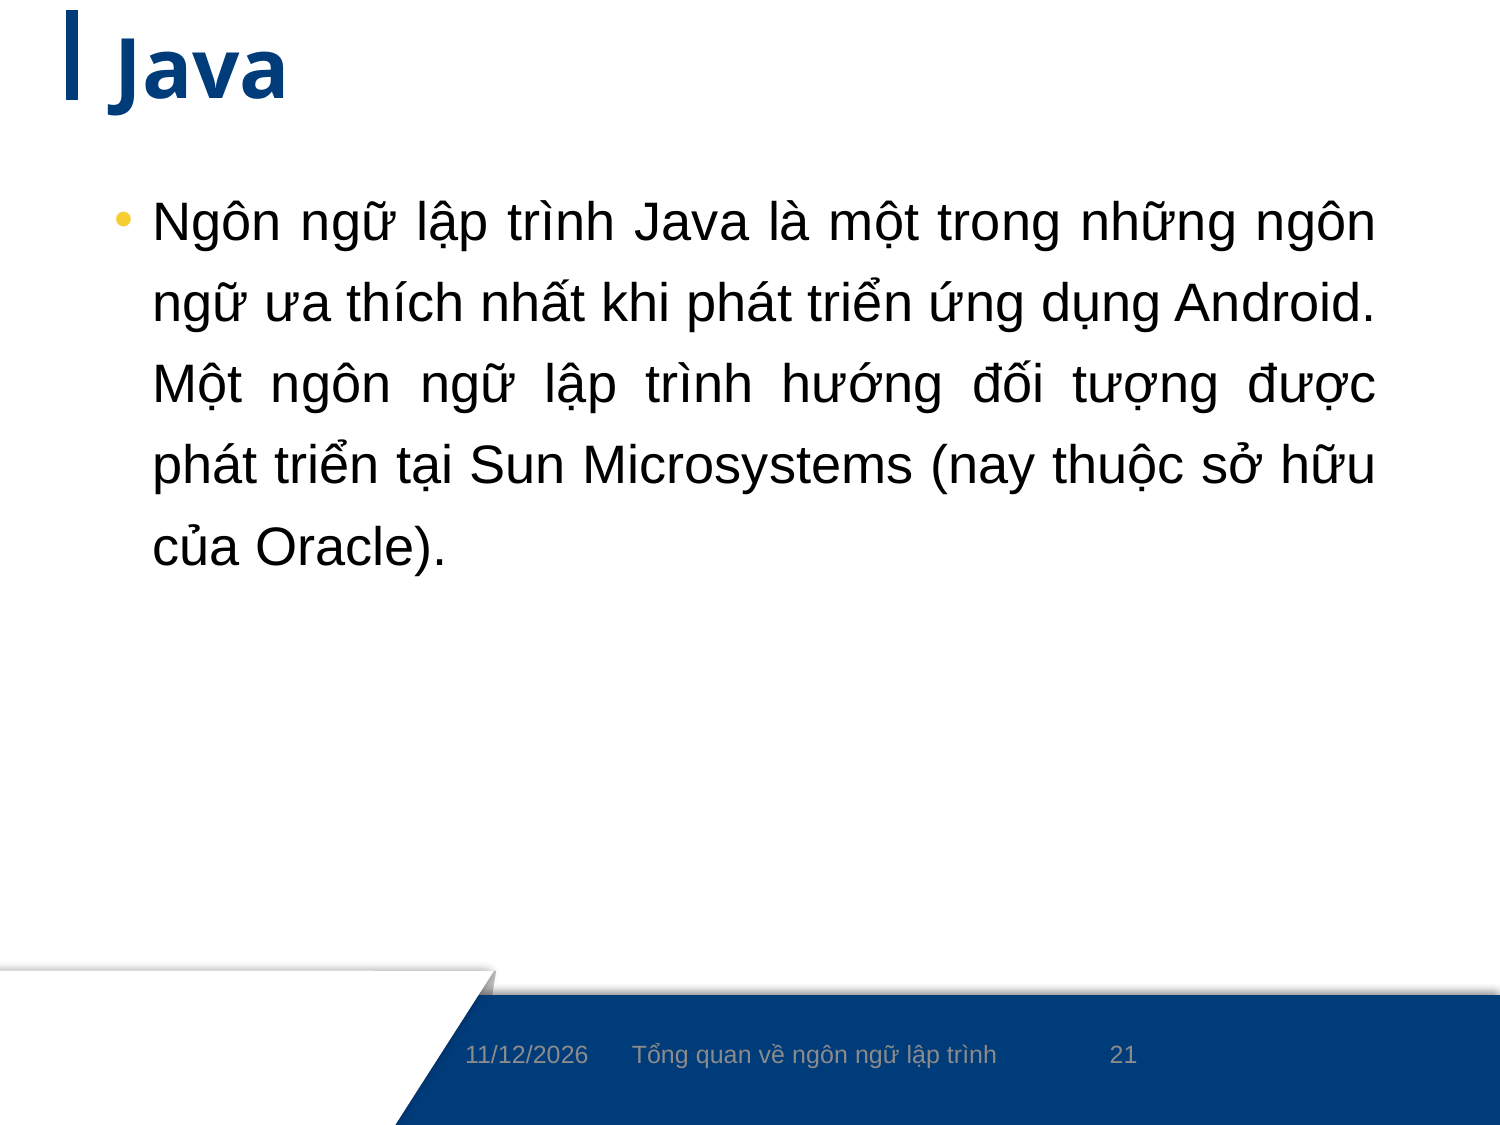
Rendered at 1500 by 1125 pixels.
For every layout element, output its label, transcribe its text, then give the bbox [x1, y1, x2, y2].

slide_number 21 [815, 1023, 1153, 1084]
list Ngôn ngữ lập trình Java là một trong những ngôn ngữ ưa thích nhất khi phát triển ứng dụng Android. Một ngôn ngữ lập trình hướng đối tượng được phát triển tại Sun Microsystems (nay thuộc sở hữu của Oracle). [99, 162, 1394, 882]
footer Tổng quan về ngôn ngữ lập trình [561, 1023, 815, 1084]
title Java [99, 5, 1394, 138]
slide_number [450, 1023, 561, 1084]
